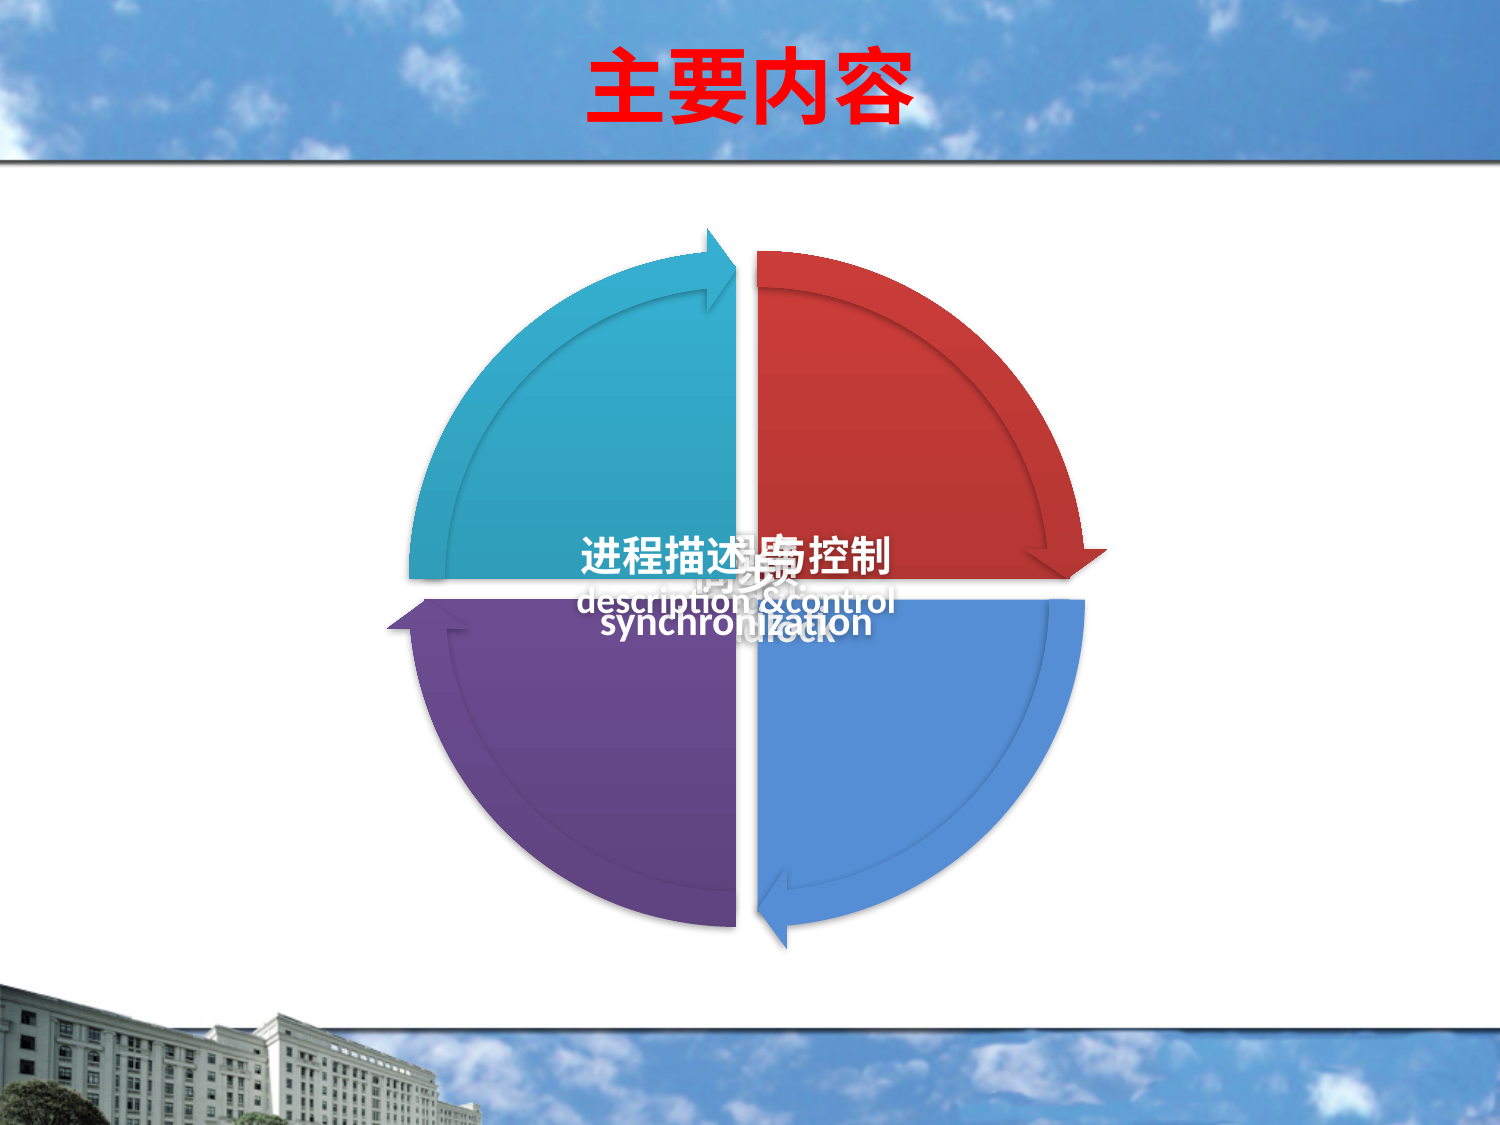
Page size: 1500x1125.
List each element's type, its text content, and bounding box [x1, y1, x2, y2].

title 主要内容 [75, 7, 1425, 161]
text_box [277, 219, 1223, 965]
picture [0, 0, 1500, 1125]
